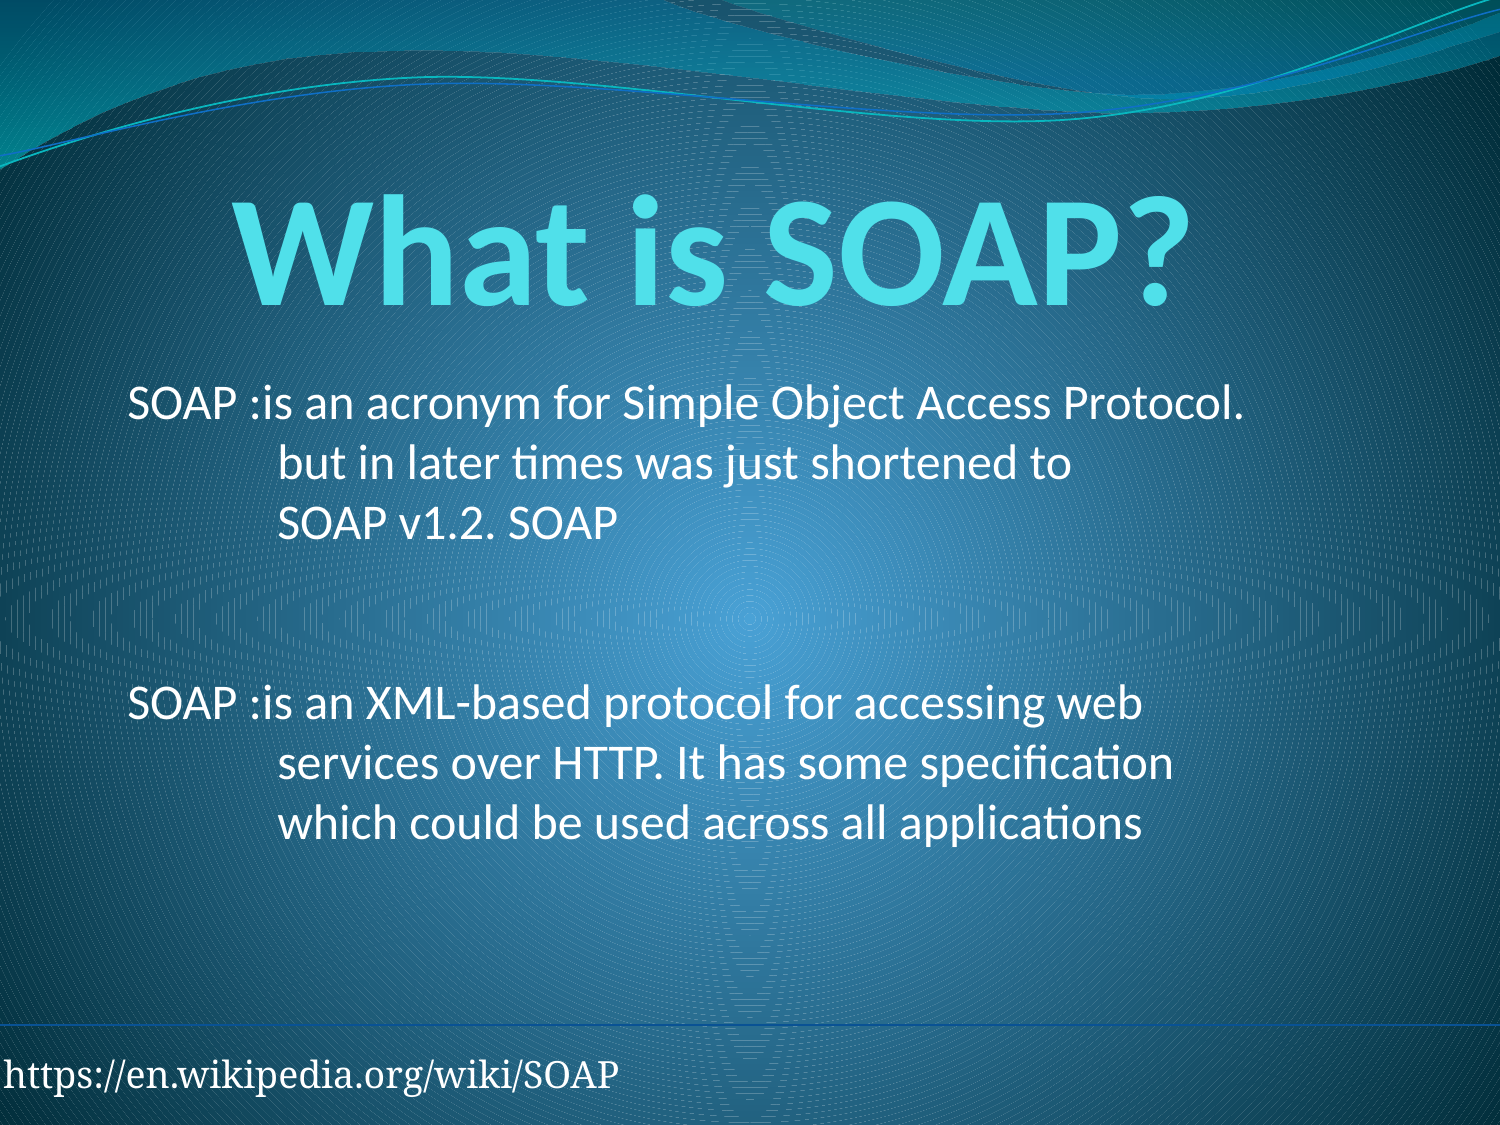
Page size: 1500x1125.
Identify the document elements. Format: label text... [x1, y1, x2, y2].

text_box SOAP :is an acronym for Simple Object Access Protocol. but in later times was just shortened to SOAP v1.2. SOAP SOAP :is an XML-based protocol for accessing web services over HTTP. It has some specification which could be used across all applications [112, 362, 1325, 858]
title What is SOAP? [50, 37, 1200, 338]
text_box https://en.wikipedia.org/wiki/SOAP [0, 1043, 636, 1125]
